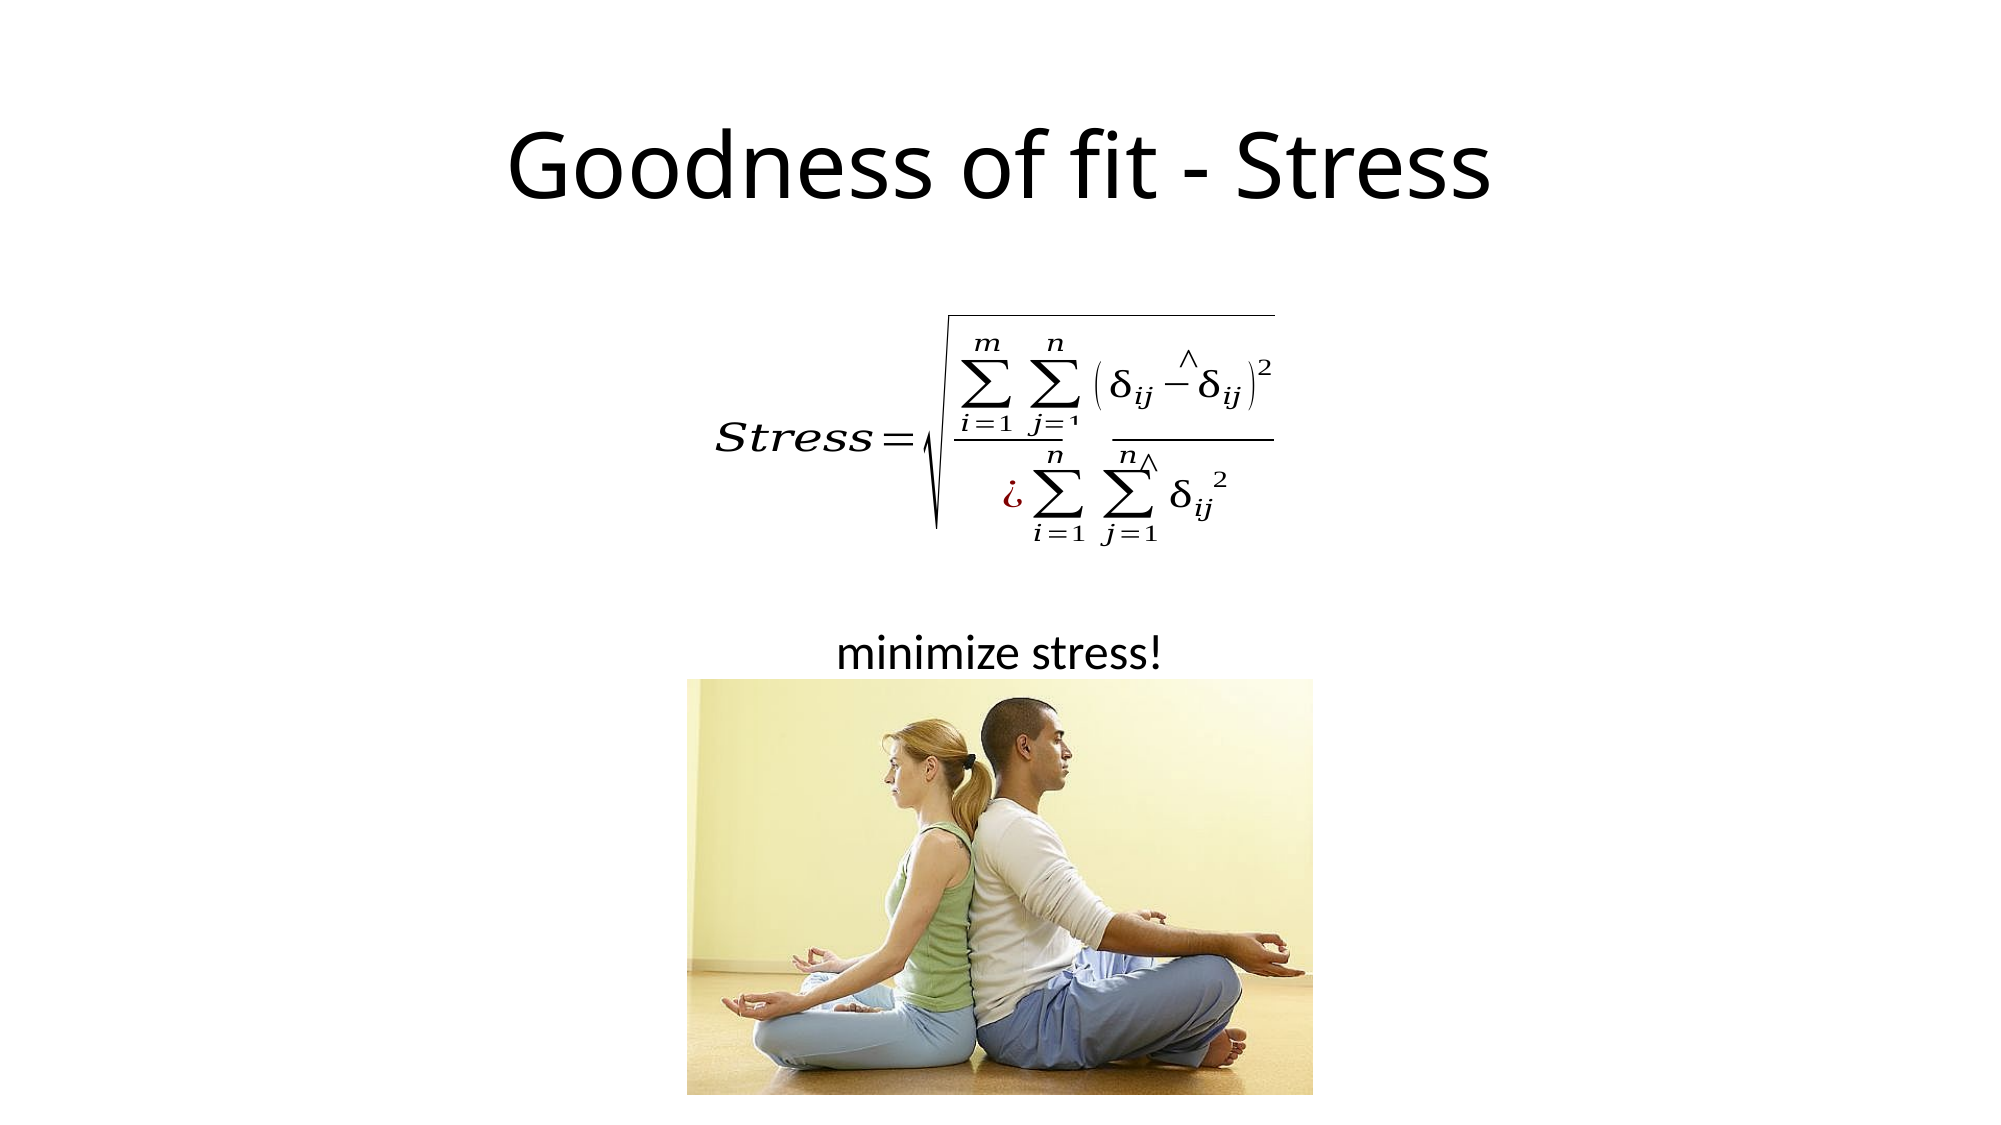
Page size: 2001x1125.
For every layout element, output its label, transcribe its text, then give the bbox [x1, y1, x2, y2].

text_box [714, 312, 1279, 547]
text_box minimize stress! [821, 612, 1180, 679]
picture [687, 679, 1313, 1095]
title Goodness of fit - Stress [137, 59, 1863, 278]
